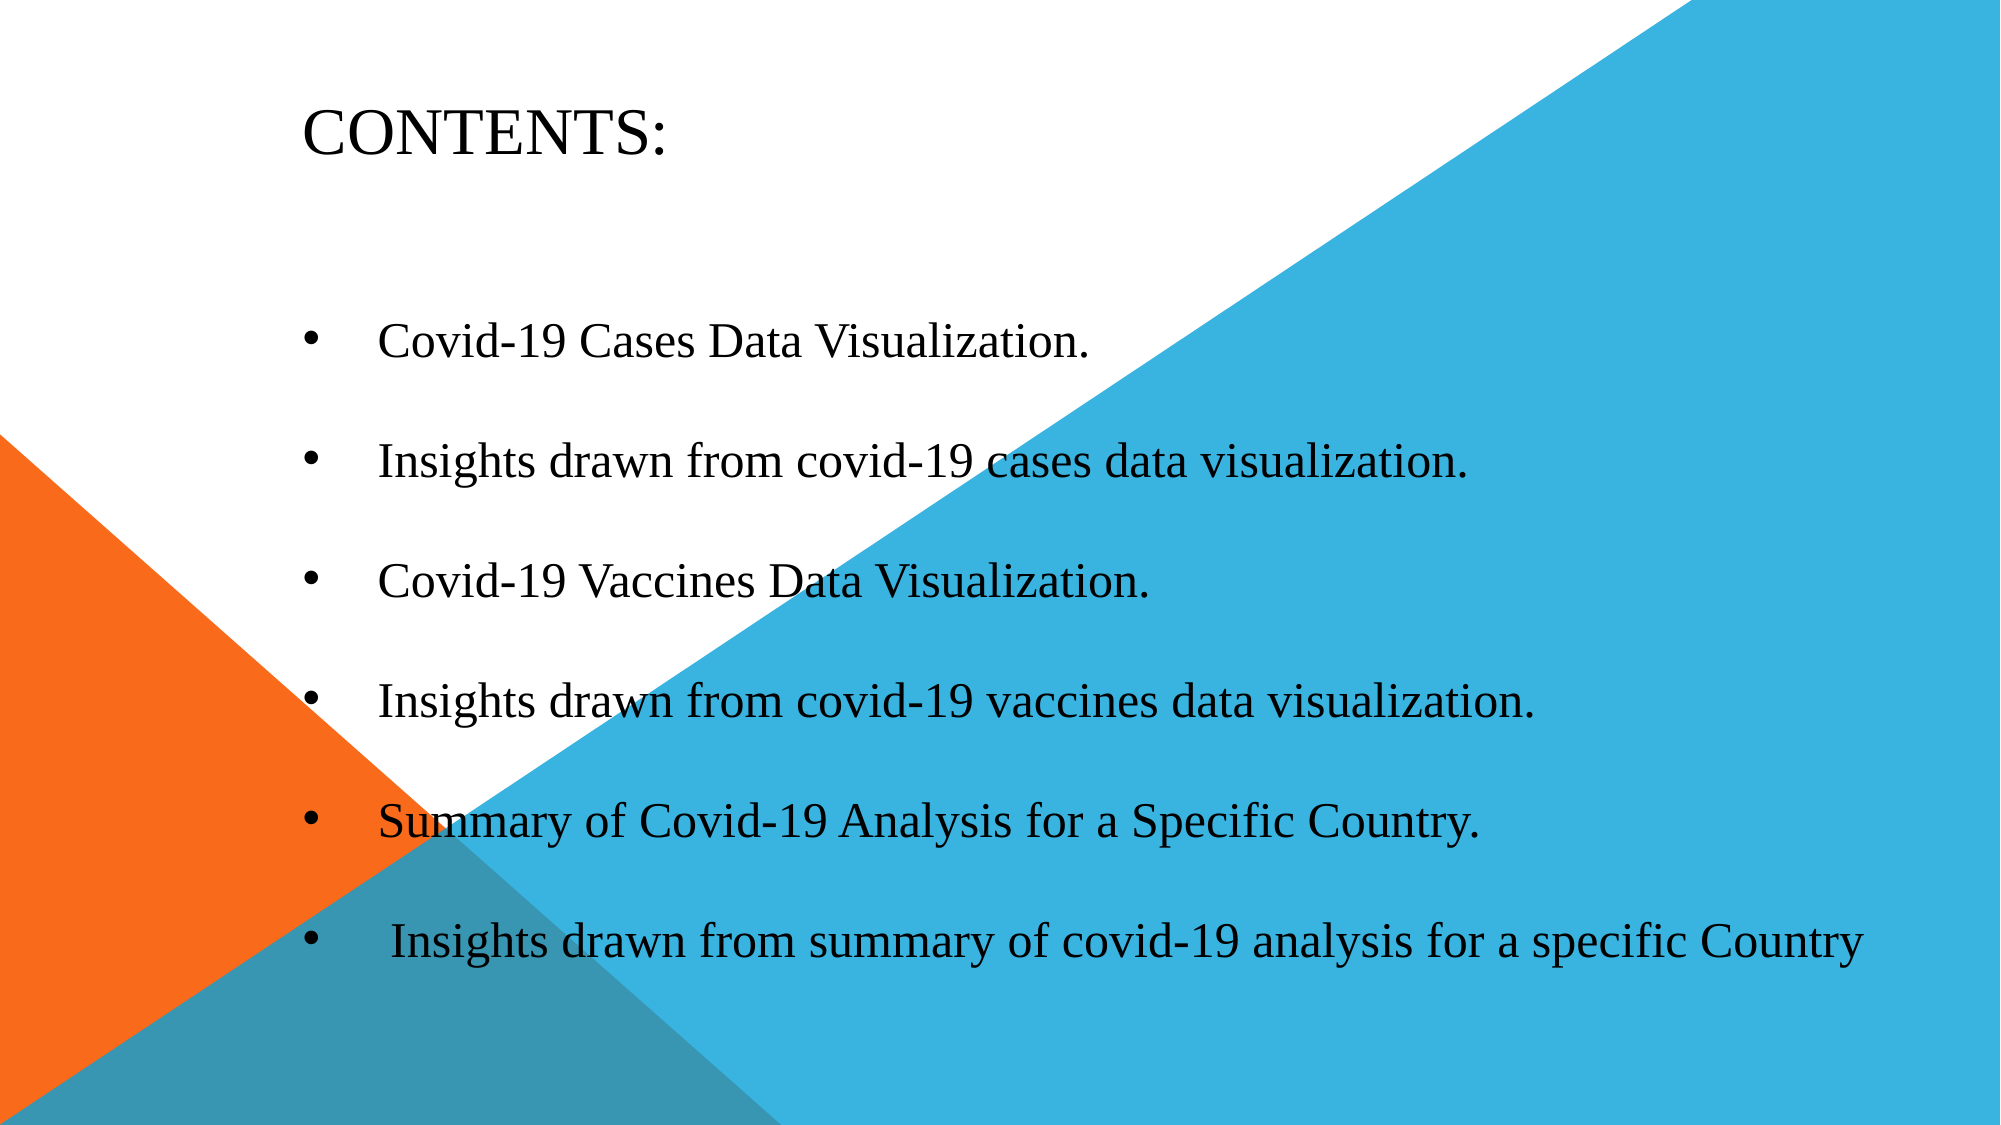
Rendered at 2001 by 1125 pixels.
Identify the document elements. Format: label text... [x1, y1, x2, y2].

text_box CONTENTS: Covid-19 Cases Data Visualization. Insights drawn from covid-19 cases data visualization. Covid-19 Vaccines Data Visualization. Insights drawn from covid-19 vaccines data visualization. Summary of Covid-19 Analysis for a Specific Country. Insights drawn from summary of covid-19 analysis for a specific Country [287, 80, 1882, 1125]
